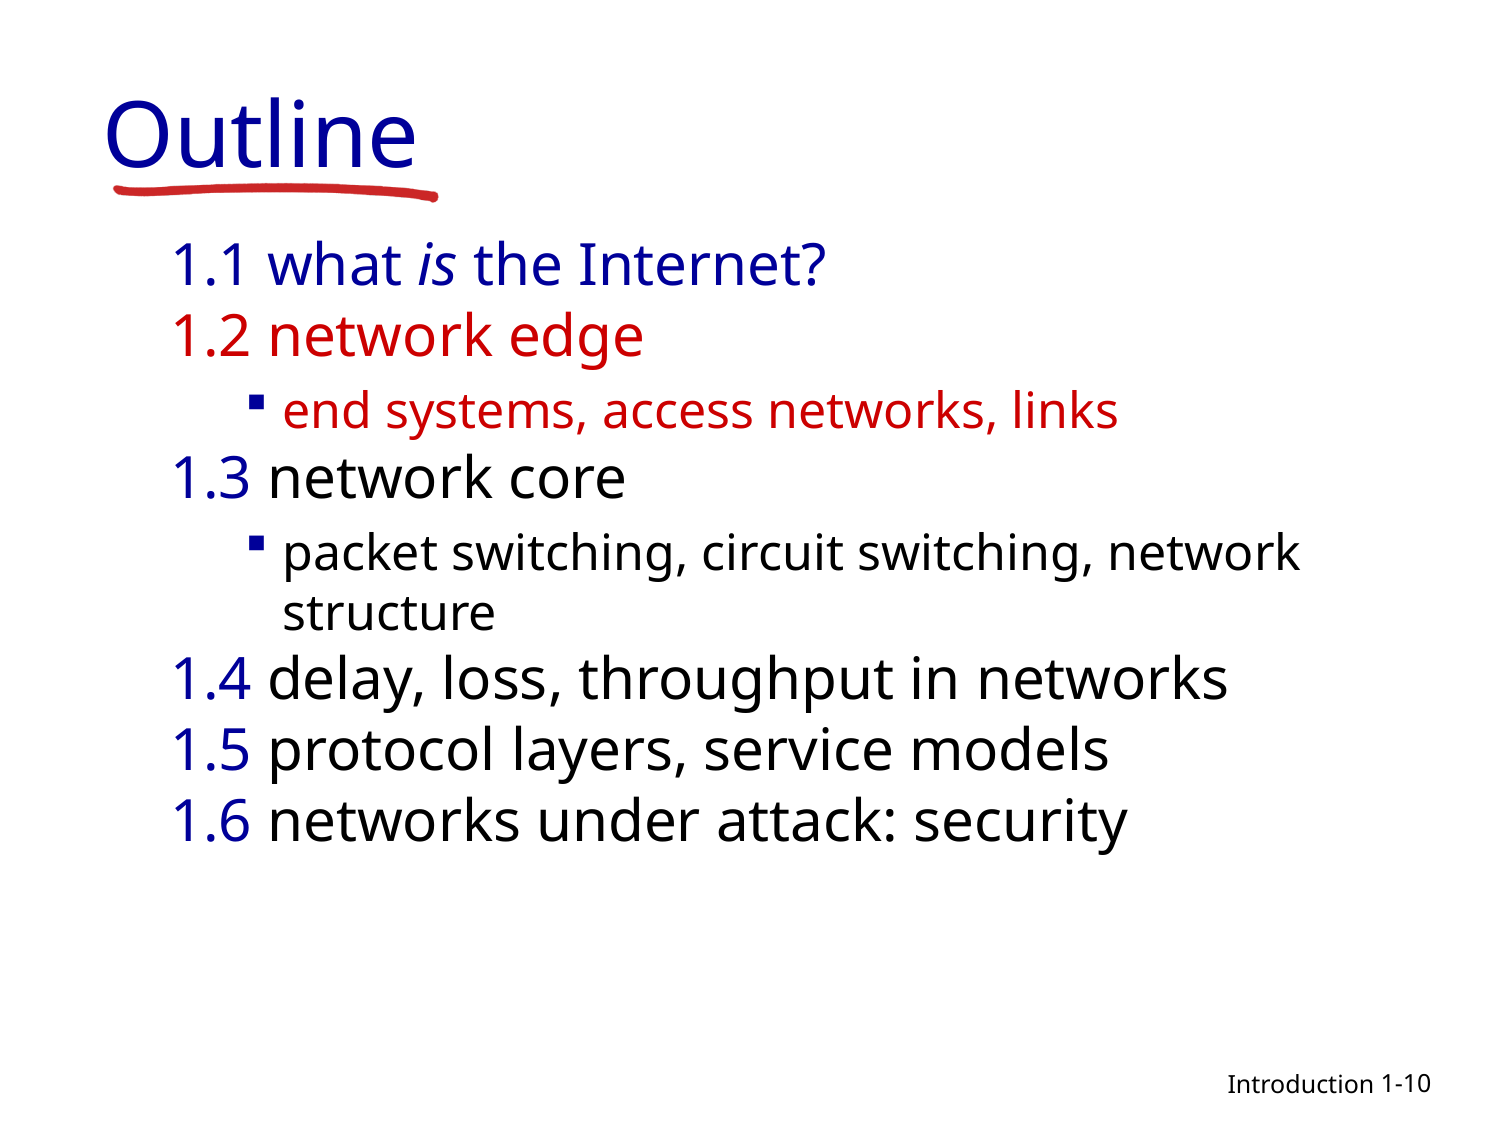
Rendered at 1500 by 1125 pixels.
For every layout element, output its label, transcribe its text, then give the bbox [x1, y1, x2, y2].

list 1.1 what is the Internet? 1.2 network edge end systems, access networks, links 1.3 network core packet switching, circuit switching, network structure 1.4 delay, loss, throughput in networks 1.5 protocol layers, service models 1.6 networks under attack: security [79, 230, 1427, 994]
slide_number 1-10 [1365, 1059, 1477, 1106]
footer Introduction [914, 1060, 1391, 1109]
picture [111, 178, 442, 208]
title Outline [87, 37, 1363, 225]
